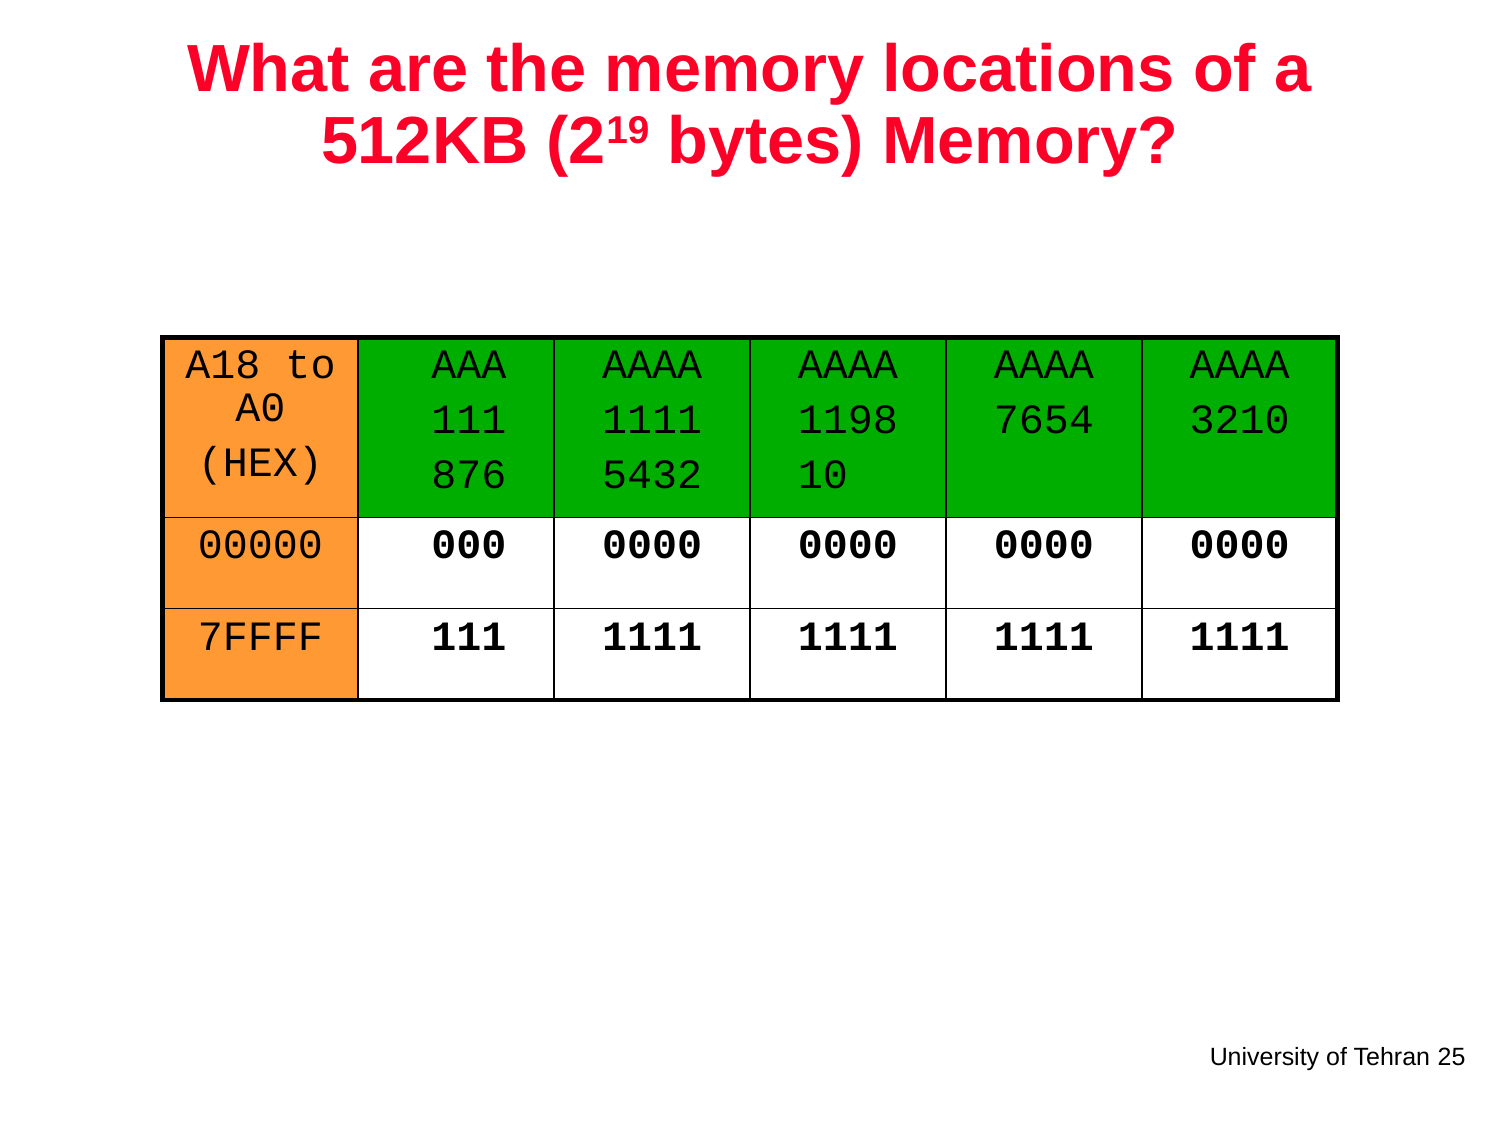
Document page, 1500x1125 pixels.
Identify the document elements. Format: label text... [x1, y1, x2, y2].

table_header AAAA 1111 5432 [555, 340, 749, 517]
table_cell 0000 [359, 518, 553, 608]
table_cell 1111 [555, 609, 749, 698]
table_cell 0000 [1143, 518, 1335, 608]
title What are the memory locations of a 512KB (219 bytes) Memory? [162, 12, 1338, 200]
table_cell 0000 [555, 518, 749, 608]
table_header AAAA 3210 [1143, 340, 1335, 517]
table_cell 1111 [947, 609, 1141, 698]
table_cell 7FFFF [165, 609, 357, 698]
table_header A18 to A0 (HEX) [165, 340, 357, 517]
table_cell 1111 [1143, 609, 1335, 698]
table_cell 0000 [751, 518, 945, 608]
table_header AAAA 1198 1000 [751, 340, 945, 517]
table_cell 0111 [359, 609, 553, 698]
table_cell 00000 [165, 518, 357, 608]
table_header AAAA 1111 9876 [359, 340, 553, 517]
table_cell 1111 [751, 609, 945, 698]
table_cell 0000 [947, 518, 1141, 608]
table_header AAAA 7654 [947, 340, 1141, 517]
